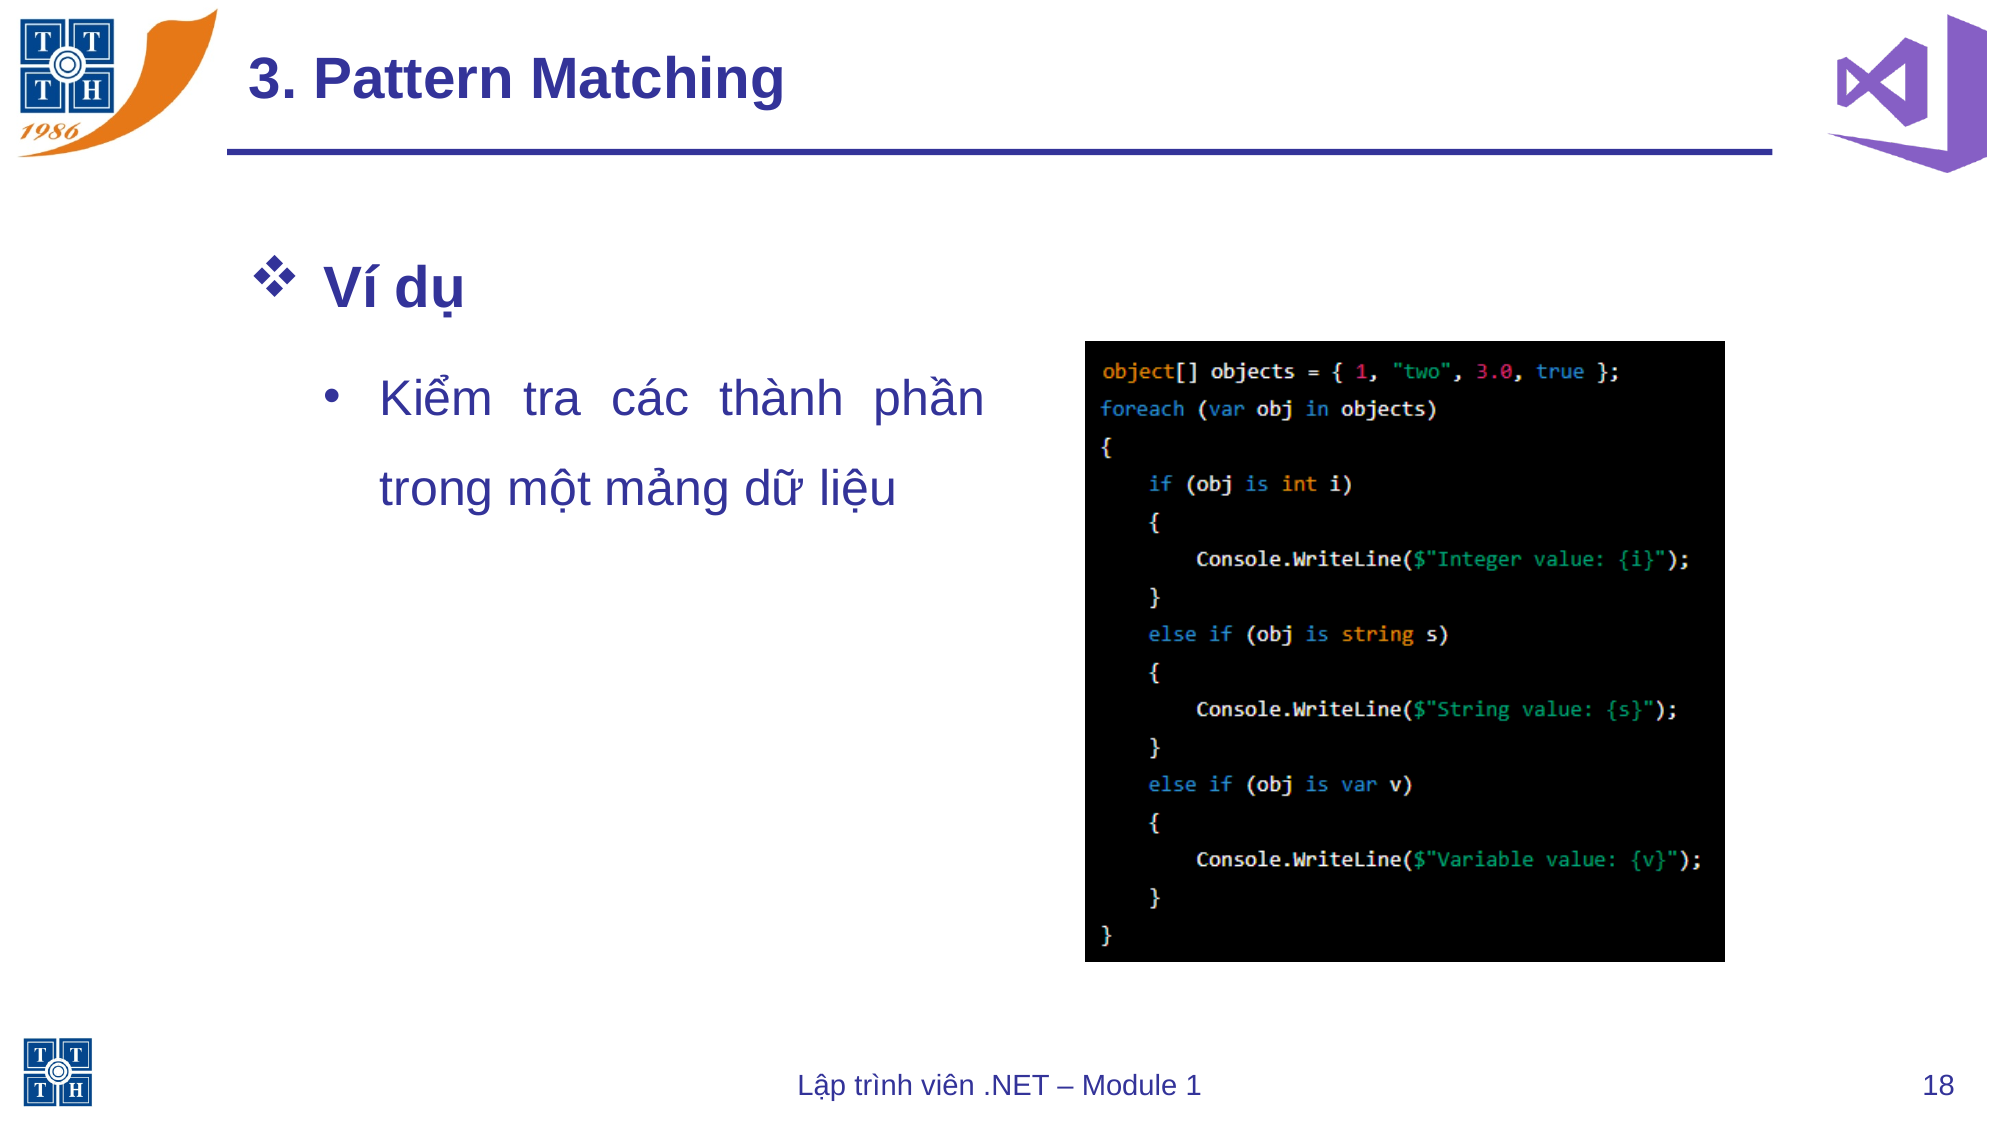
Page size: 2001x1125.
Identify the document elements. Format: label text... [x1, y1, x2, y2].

text_box Ví dụ Kiểm tra các thành phần trong một mảng dữ liệu [233, 206, 1000, 523]
title 3. Pattern Matching [233, 40, 1796, 126]
picture [16, 7, 219, 158]
picture [1827, 14, 1987, 173]
picture [1085, 341, 1725, 962]
picture [23, 1037, 93, 1107]
